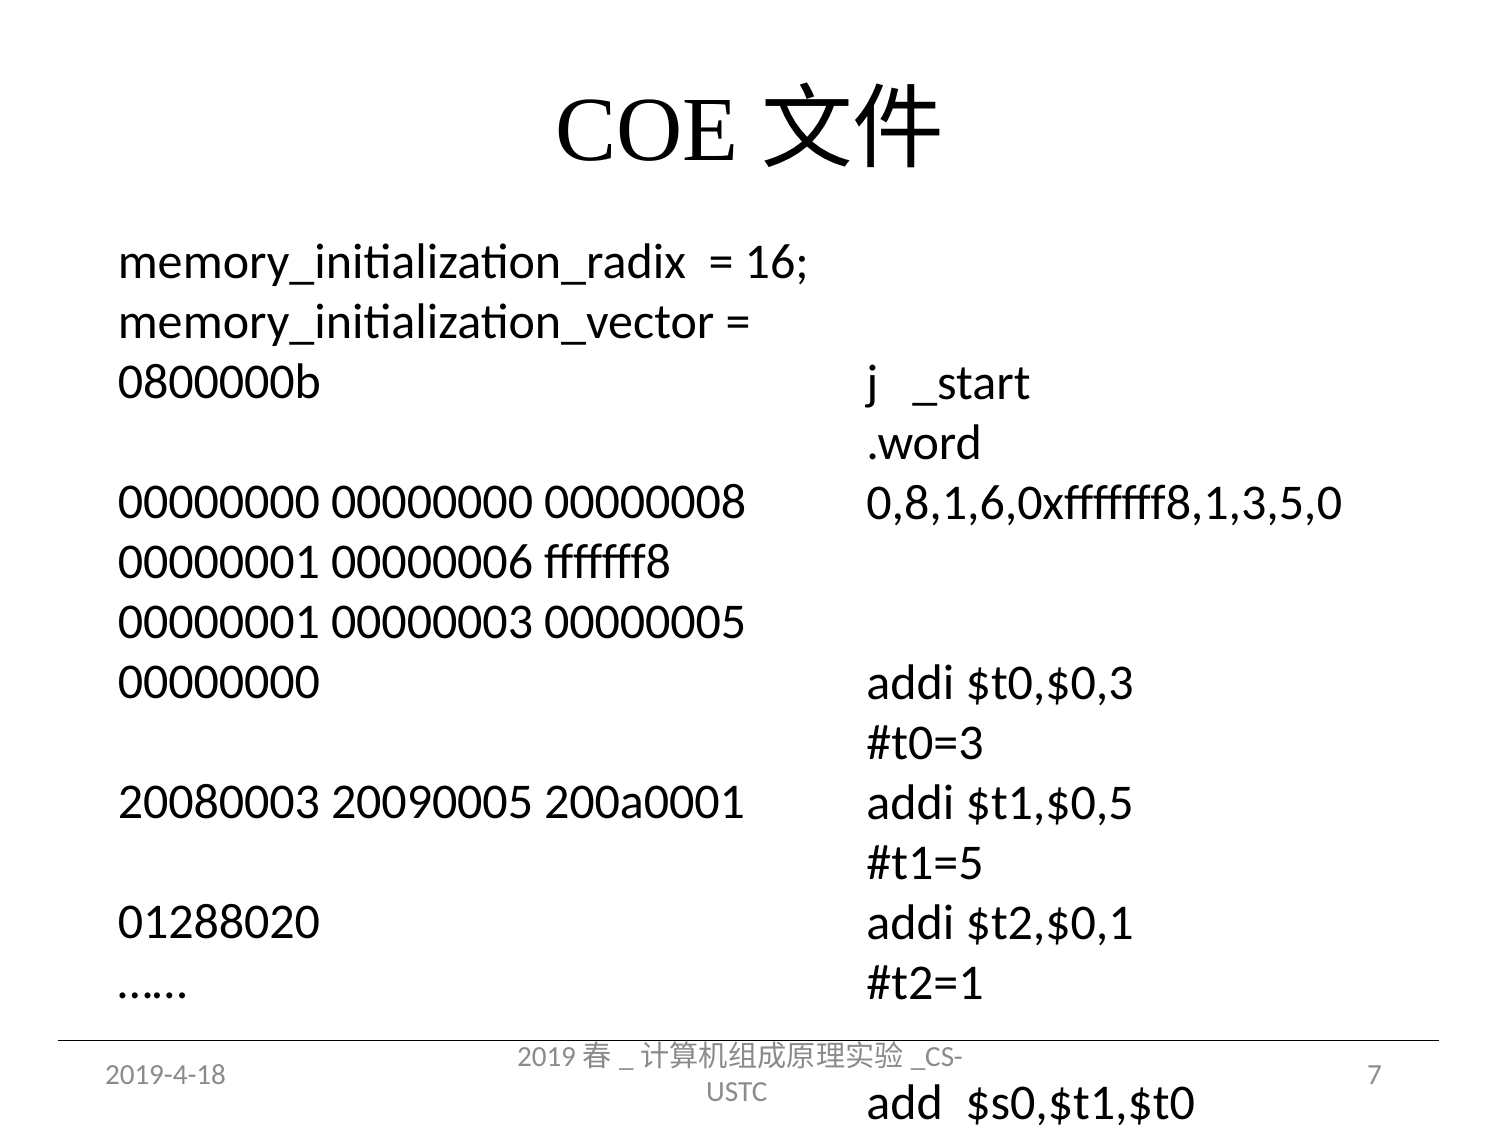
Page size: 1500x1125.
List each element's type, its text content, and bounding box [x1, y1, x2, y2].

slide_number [89, 1042, 441, 1103]
text_box memory_initialization_radix = 16; memory_initialization_vector = 0800000b 00000000 00000000 00000008 00000001 00000006 fffffff8 00000001 00000003 00000005 00000000 20080003 20090005 200a0001 01288020 …… [103, 221, 838, 1016]
text_box j _start .word 0,8,1,6,0xfffffff8,1,3,5,0 addi $t0,$0,3 #t0=3 addi $t1,$0,5 #t1=5 addi $t2,$0,1 #t2=1 add $s0,$t1,$t0 [851, 342, 1397, 1125]
title COE文件 [103, 59, 1397, 203]
footer 2019春_计算机组成原理实验_CS-USTC [477, 1042, 851, 1103]
